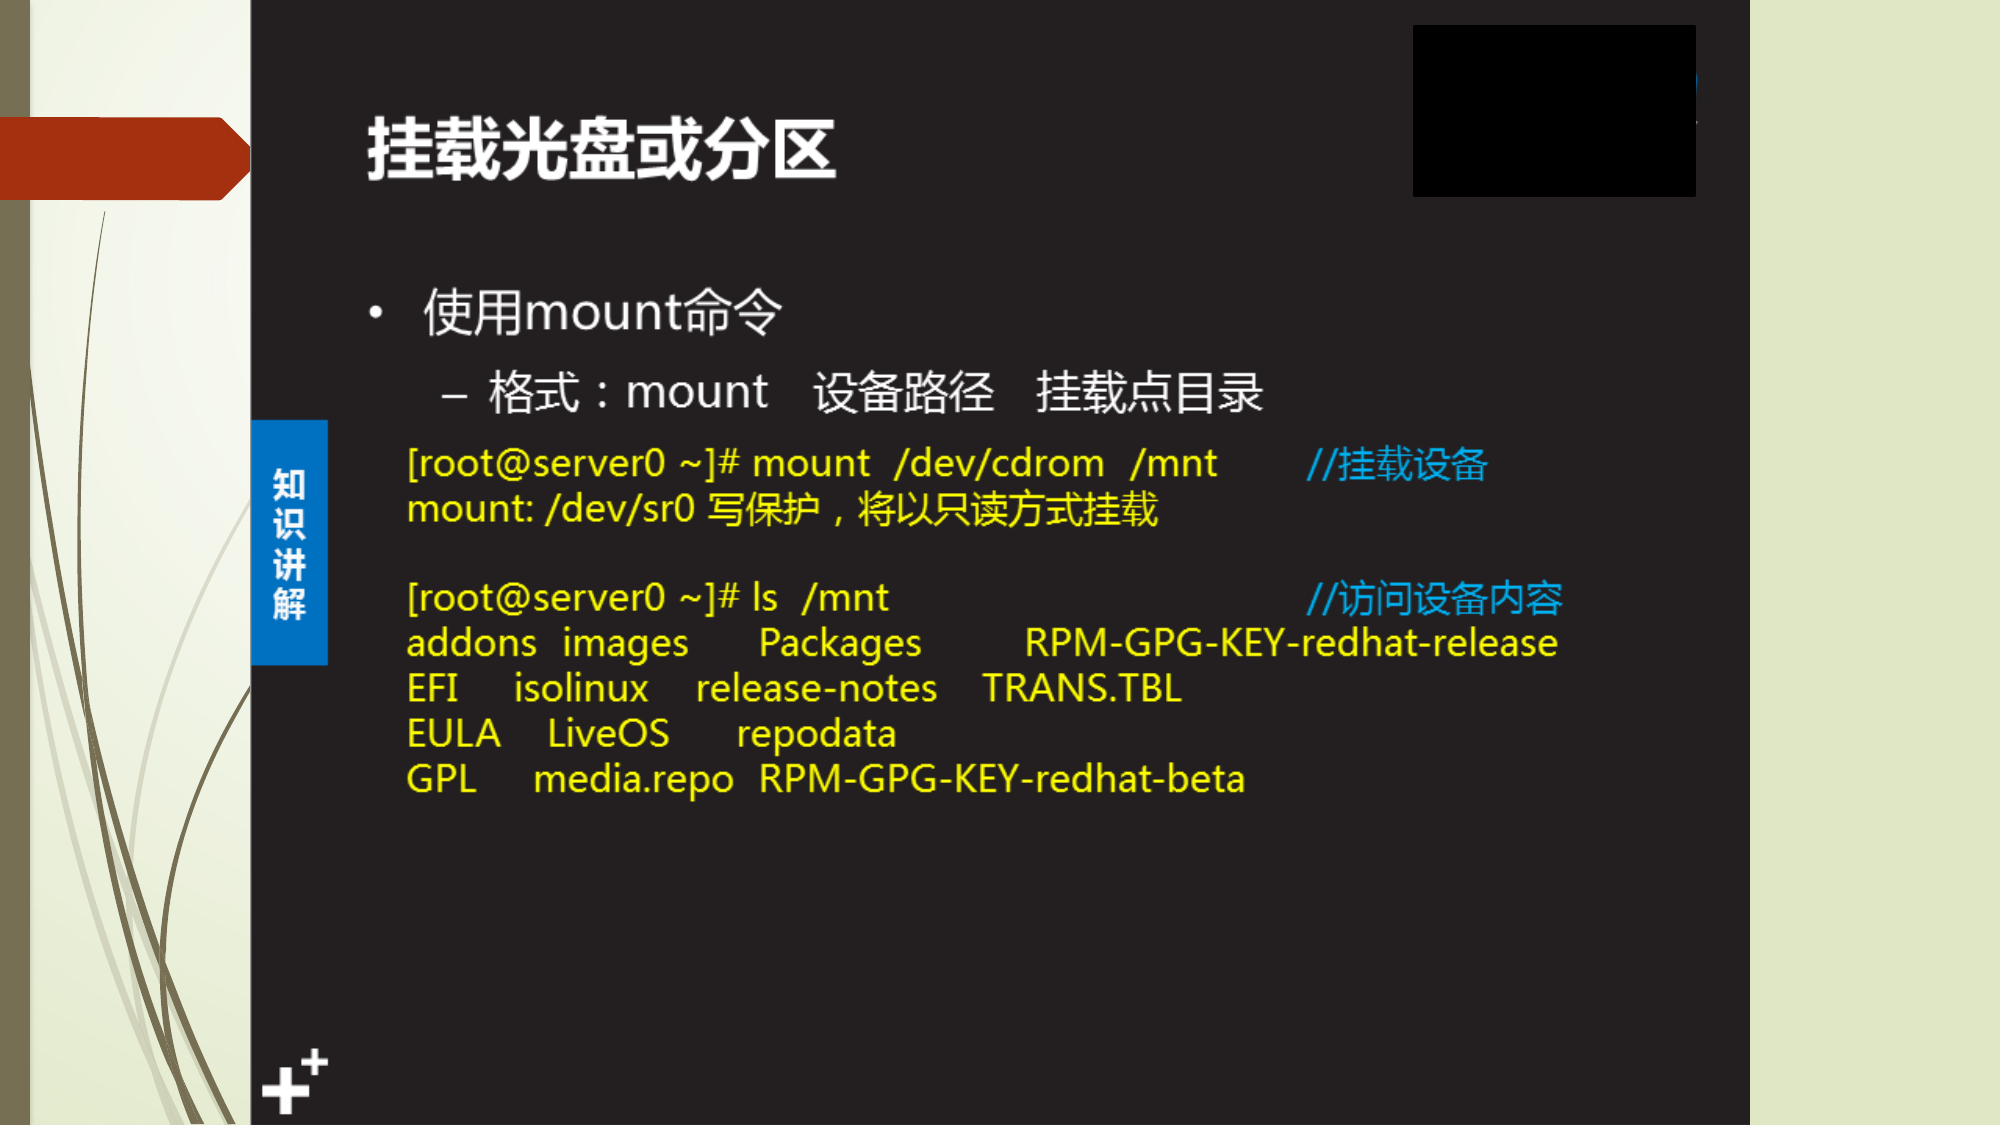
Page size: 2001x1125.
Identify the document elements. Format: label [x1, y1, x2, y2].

picture [250, 0, 1750, 1125]
